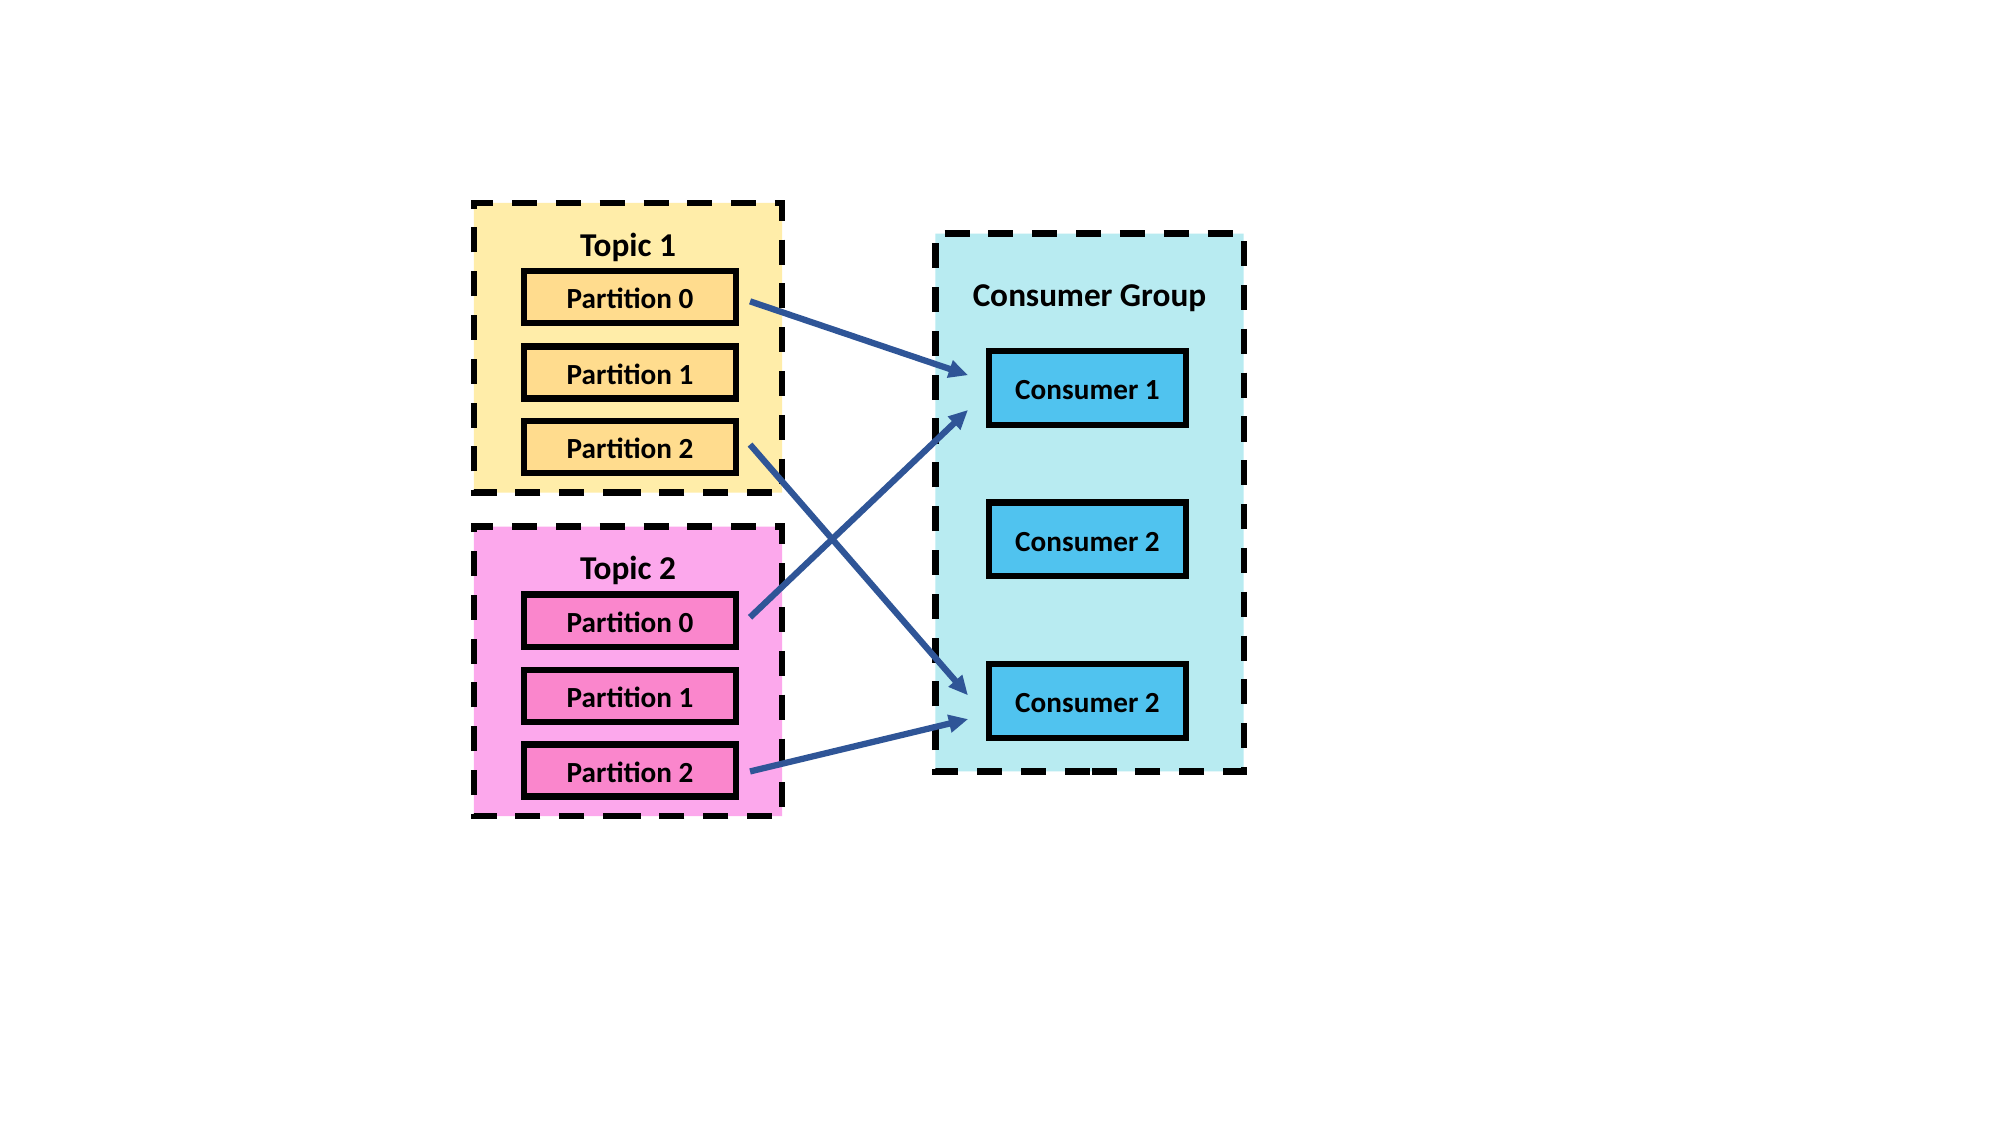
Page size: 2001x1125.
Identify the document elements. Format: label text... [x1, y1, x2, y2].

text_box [749, 618, 968, 695]
text_box Partition 1 [523, 345, 737, 400]
text_box Partition 1 [523, 669, 737, 723]
text_box Partition 2 [523, 420, 737, 474]
text_box Topic 1 [473, 202, 783, 494]
text_box Topic 2 [473, 526, 783, 817]
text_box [749, 719, 968, 772]
text_box Partition 2 [523, 743, 737, 798]
text_box Consumer Group [934, 233, 1245, 772]
text_box Consumer 1 [988, 350, 1187, 426]
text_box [749, 410, 968, 618]
text_box Consumer 2 [988, 502, 1187, 577]
text_box Partition 0 [523, 270, 737, 324]
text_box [749, 301, 968, 375]
text_box Partition 0 [523, 594, 737, 648]
text_box Consumer 2 [988, 663, 1187, 739]
